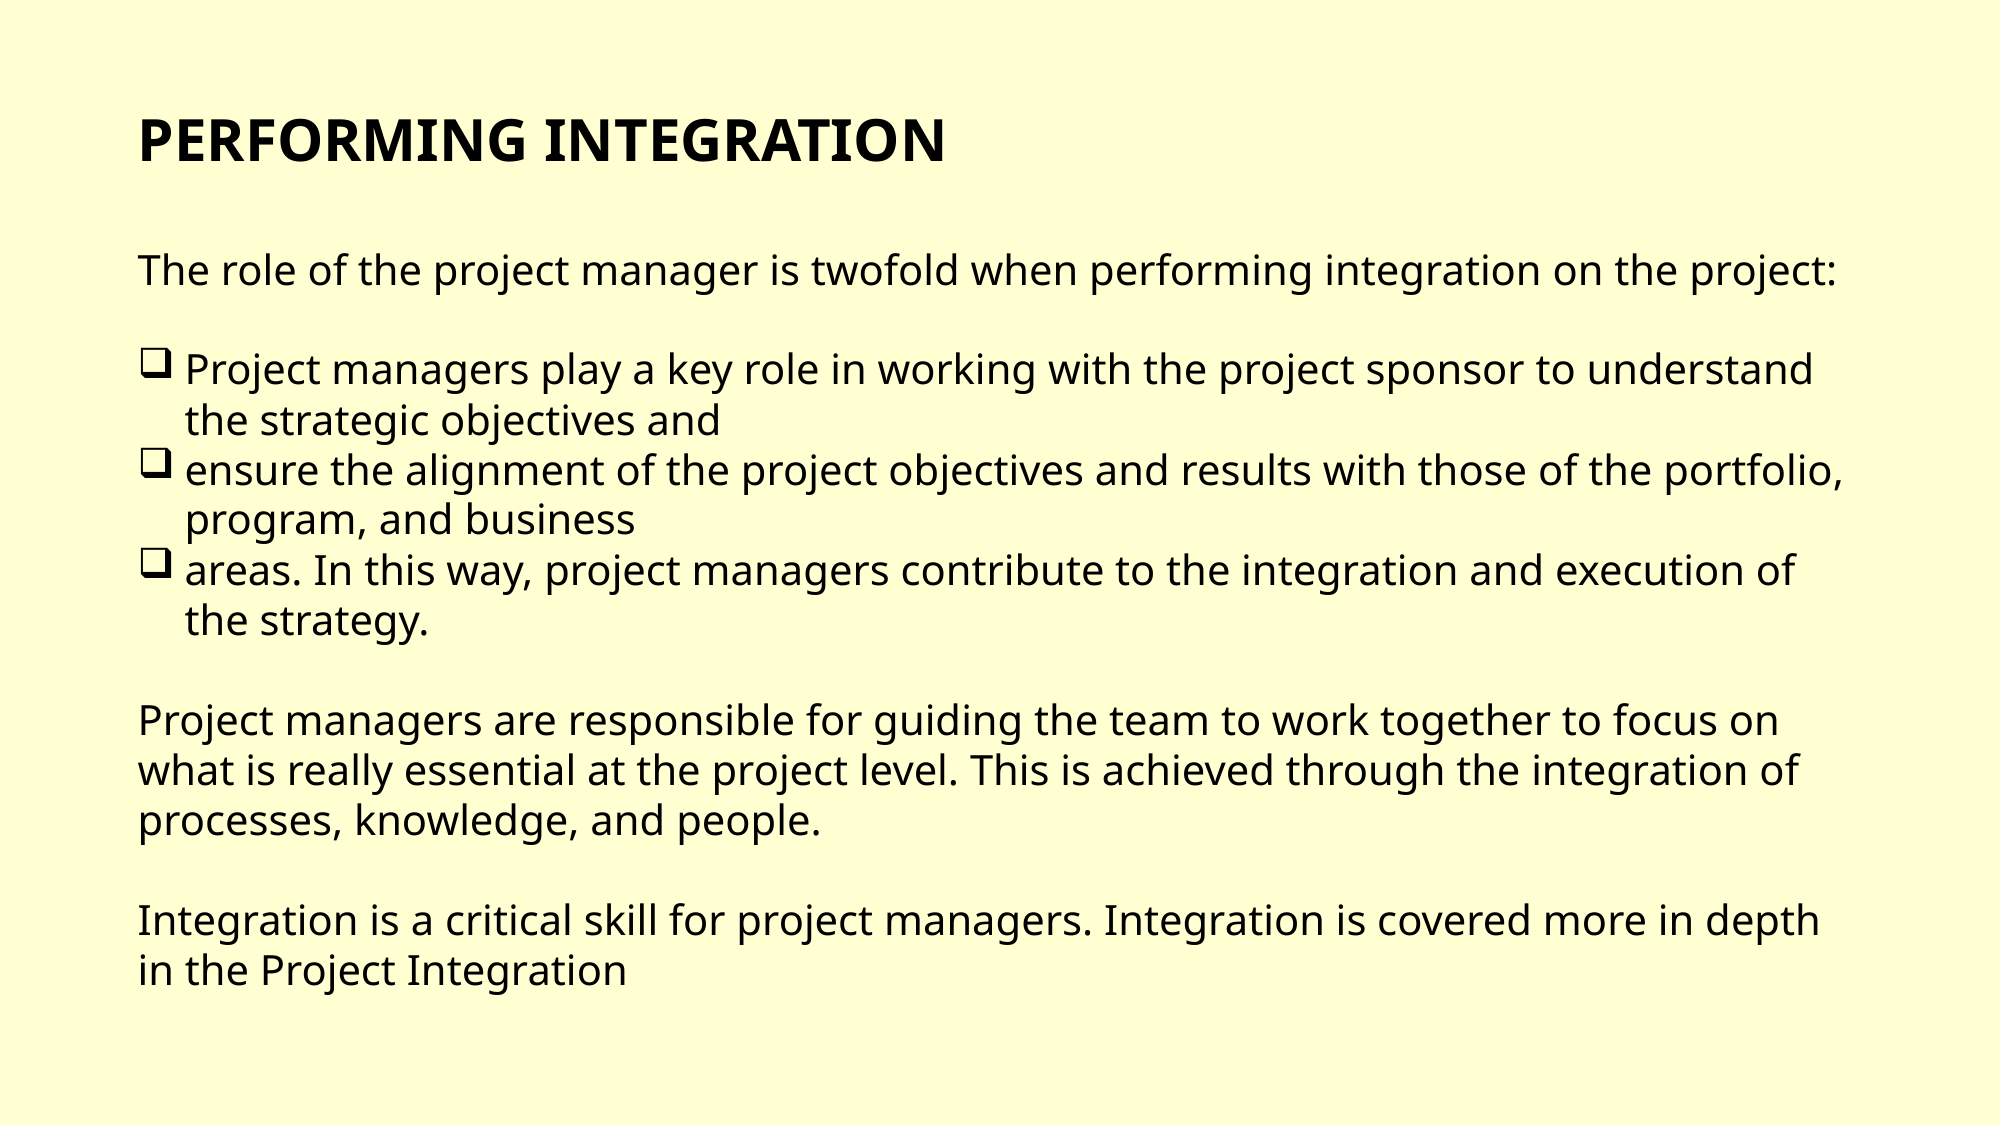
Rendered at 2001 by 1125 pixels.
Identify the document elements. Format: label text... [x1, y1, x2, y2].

text_box PERFORMING INTEGRATION The role of the project manager is twofold when performing integration on the project: Project managers play a key role in working with the project sponsor to understand the strategic objectives and ensure the alignment of the project objectives and results with those of the portfolio, program, and business areas. In this way, project managers contribute to the integration and execution of the strategy. Project managers are responsible for guiding the team to work together to focus on what is really essential at the project level. This is achieved through the integration of processes, knowledge, and people. Integration is a critical skill for project managers. Integration is covered more in depth in the Project Integration [123, 95, 1873, 1001]
